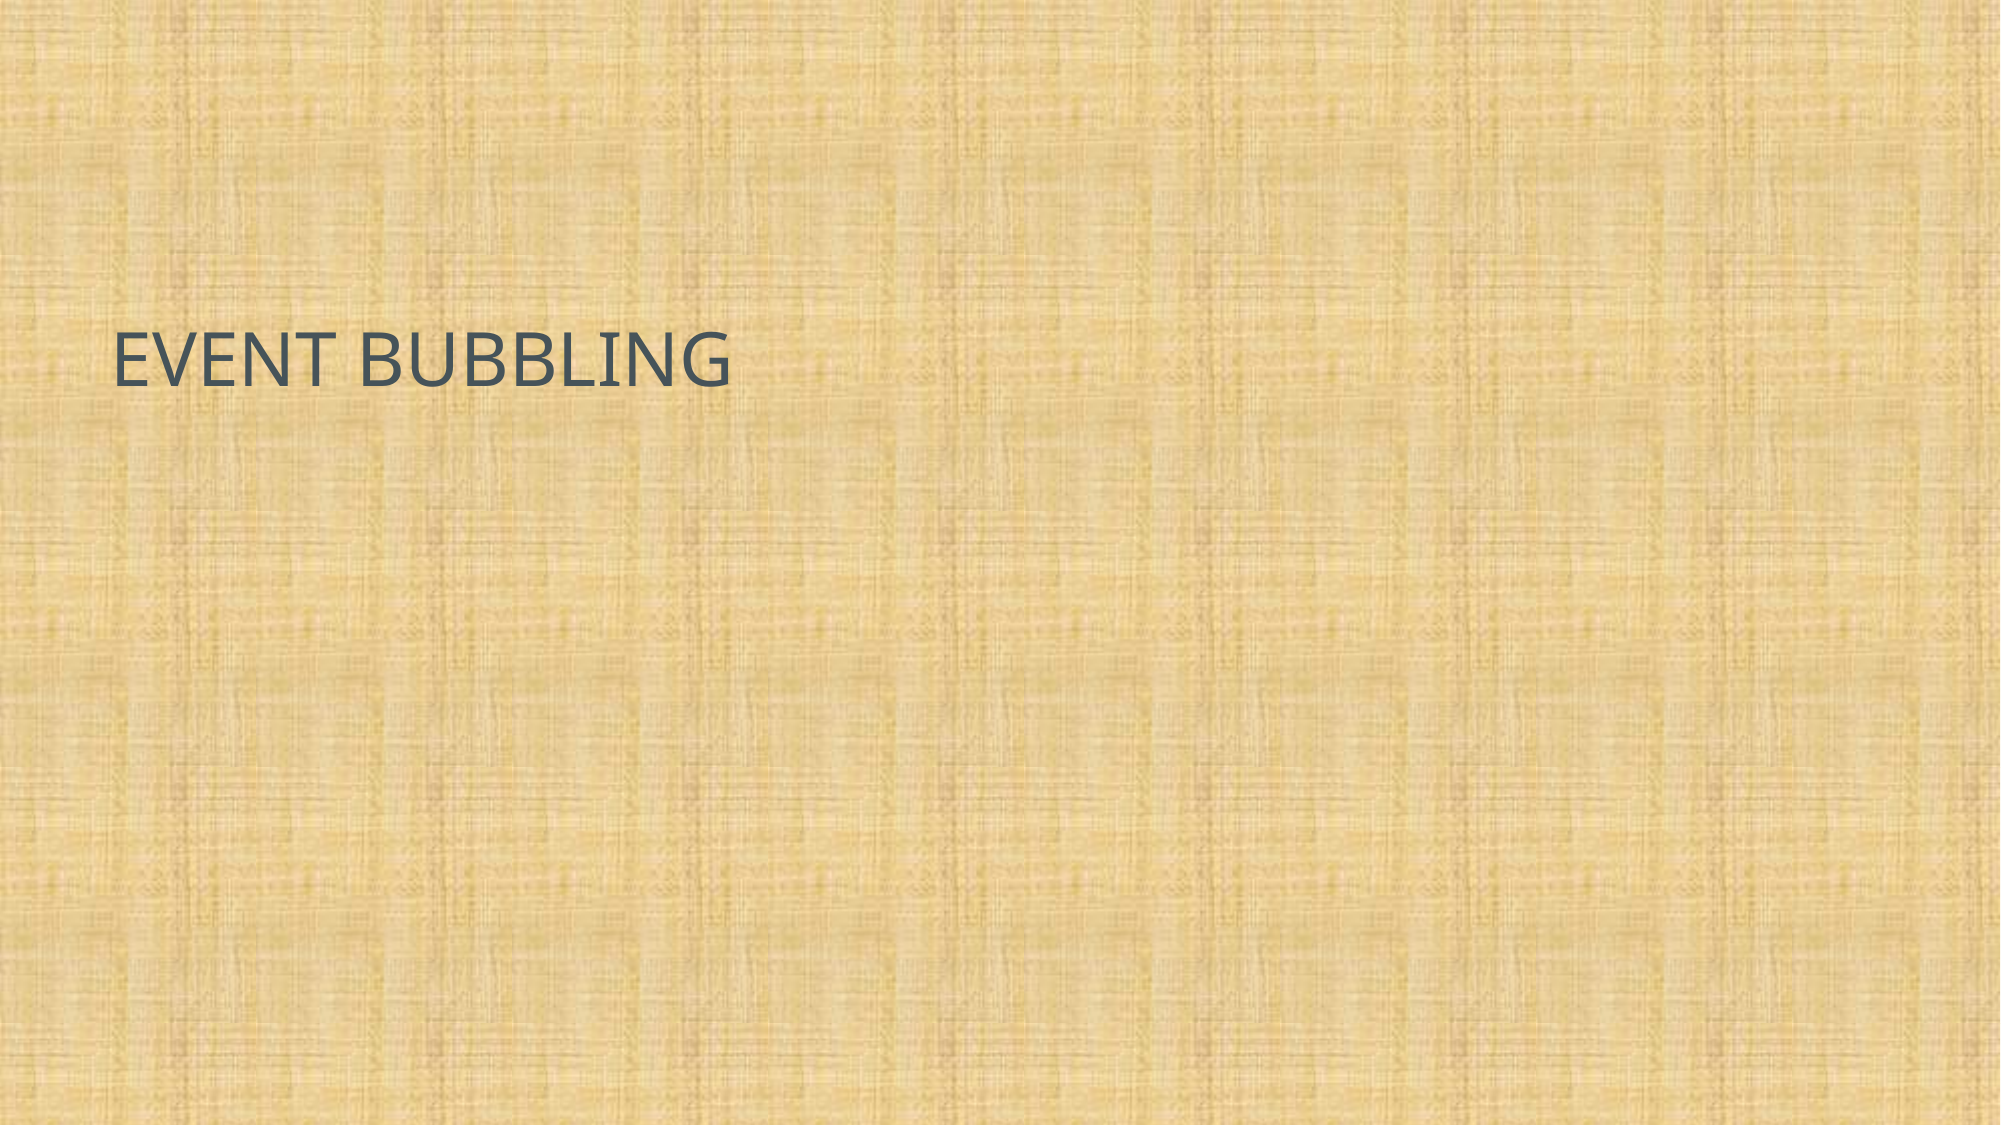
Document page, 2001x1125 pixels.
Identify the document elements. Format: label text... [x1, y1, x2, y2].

title EVENT BUBBLING [95, 167, 1899, 410]
picture [0, 0, 2001, 1125]
